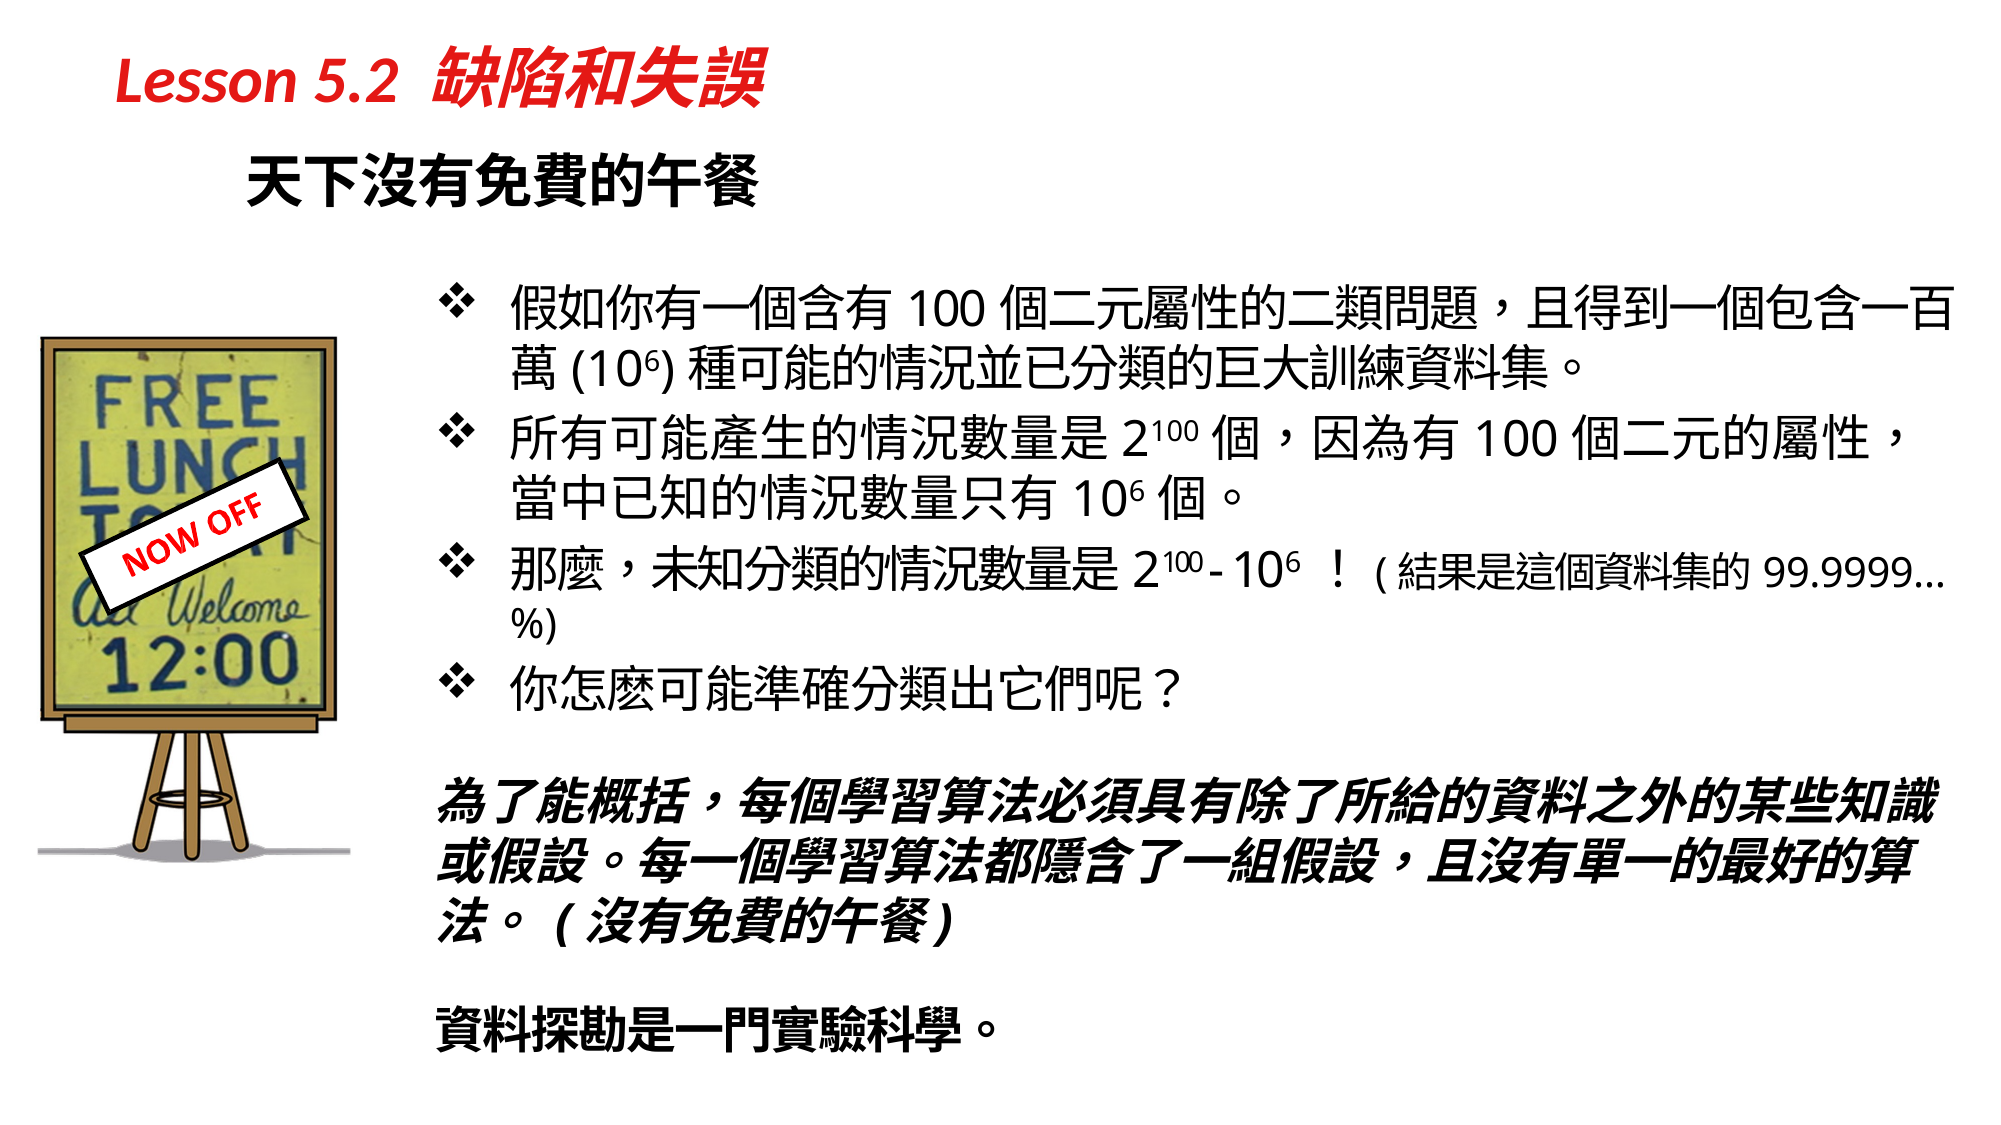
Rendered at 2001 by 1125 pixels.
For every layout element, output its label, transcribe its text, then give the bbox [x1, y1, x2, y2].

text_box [36, 335, 353, 864]
text_box [1437, 787, 1913, 848]
title Lesson 5.2 缺陷和失誤 [112, 34, 974, 224]
text_box 天下沒有免費的午餐 假如你有一個含有100個二元屬性的二類問題，且得到一個包含一百萬(106)種可能的情況並已分類的巨大訓練資料集。 所有可能產生的情況數量是2100個，因為有100個二元的屬性，當中已知的情況數量只有106個。 那麼，未知分類的情況數量是2100 - 106！(結果是這個資料集的99.9999…%) 你怎麽可能準確分類出它們呢？ 為了能概括，每個學習算法必須具有除了所給的資料之外的某些知識或假設。每一個學習算法都隱含了一組假設，且沒有單一的最好的算法。 (沒有免費的午餐) 資料探勘是一門實驗科學。 [237, 141, 1963, 1059]
text_box [500, 145, 1500, 207]
